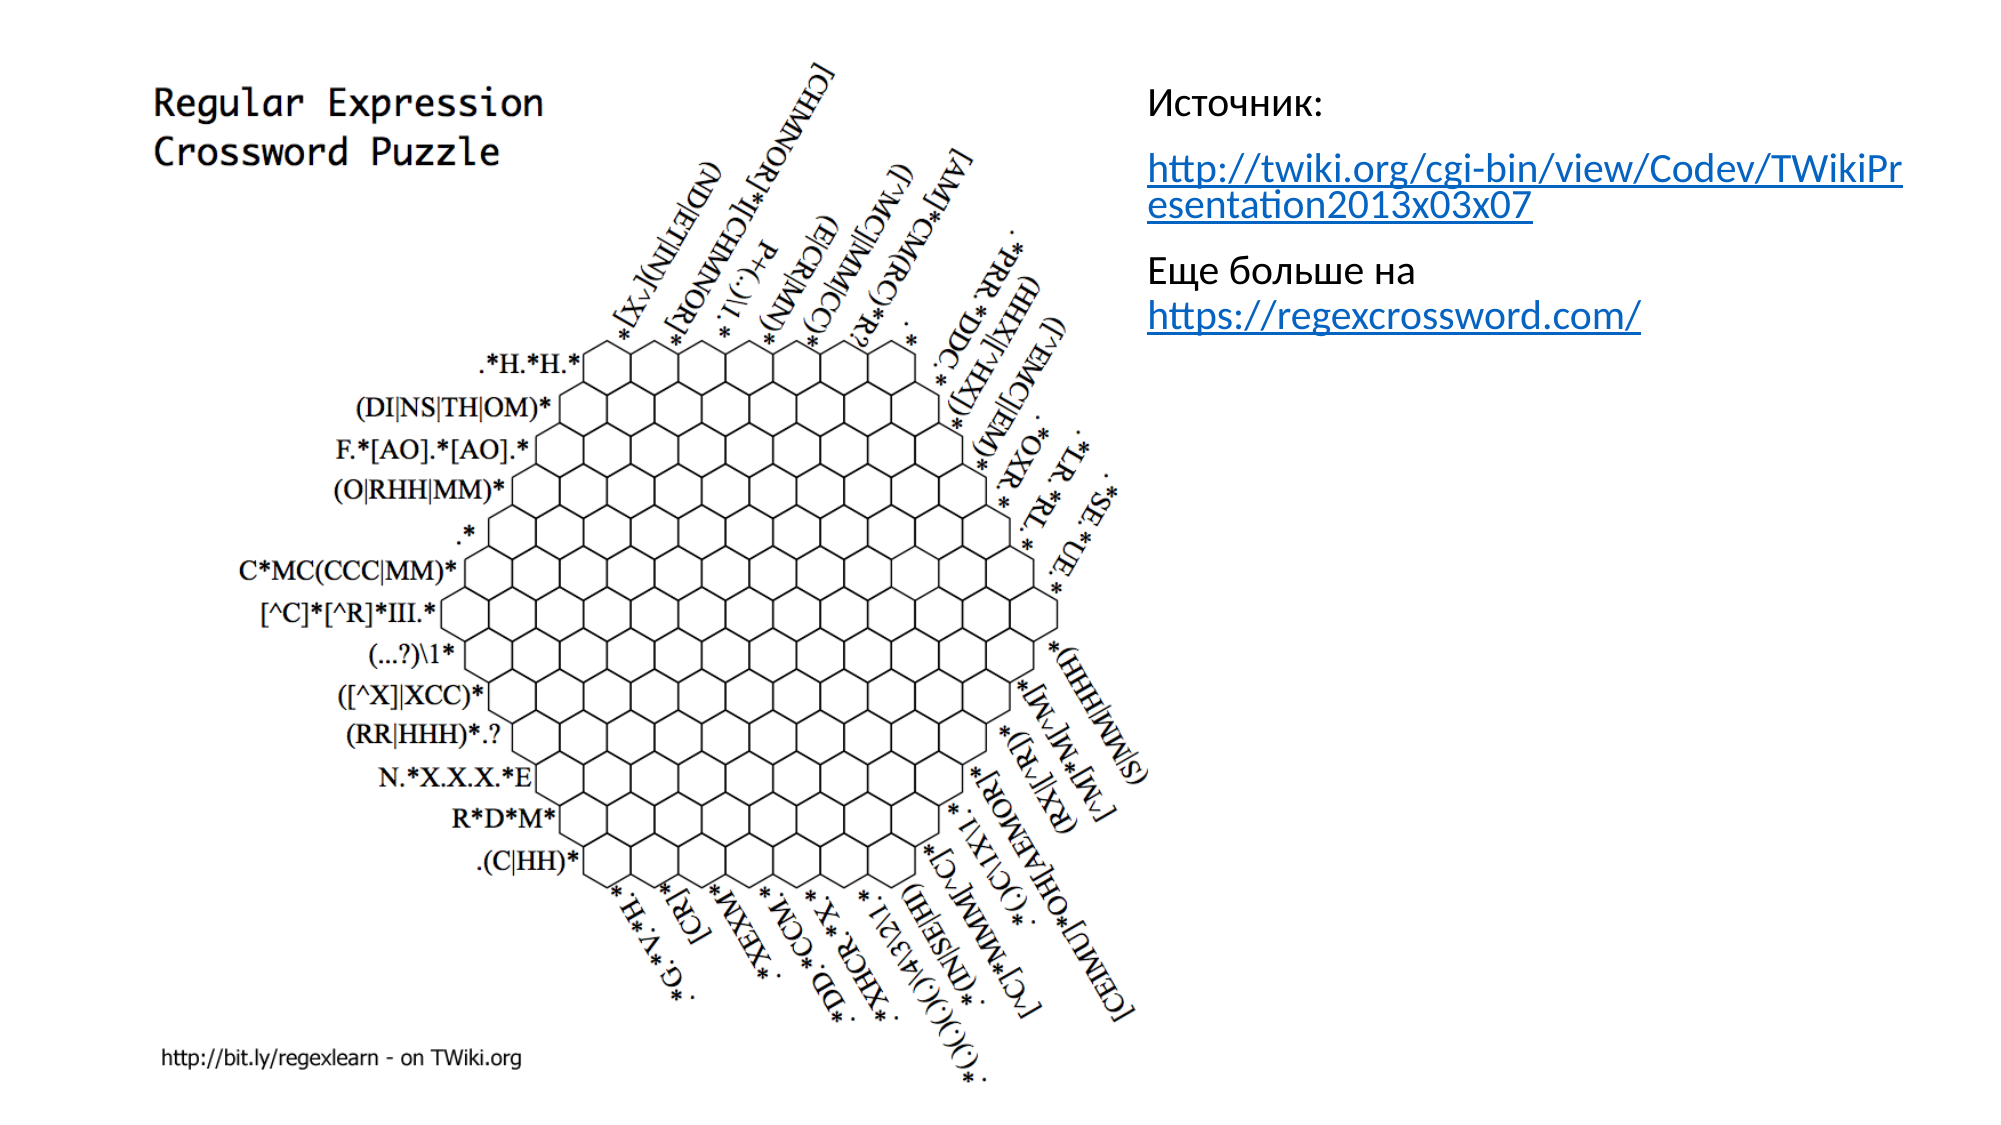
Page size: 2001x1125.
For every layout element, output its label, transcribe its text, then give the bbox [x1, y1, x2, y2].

list Источник: http://twiki.org/cgi-bin/view/Codev/TWikiPresentation2013x03x07 Еще больше на https://regexcrossword.com/ [1268, 73, 1924, 421]
picture [127, 59, 1268, 1087]
